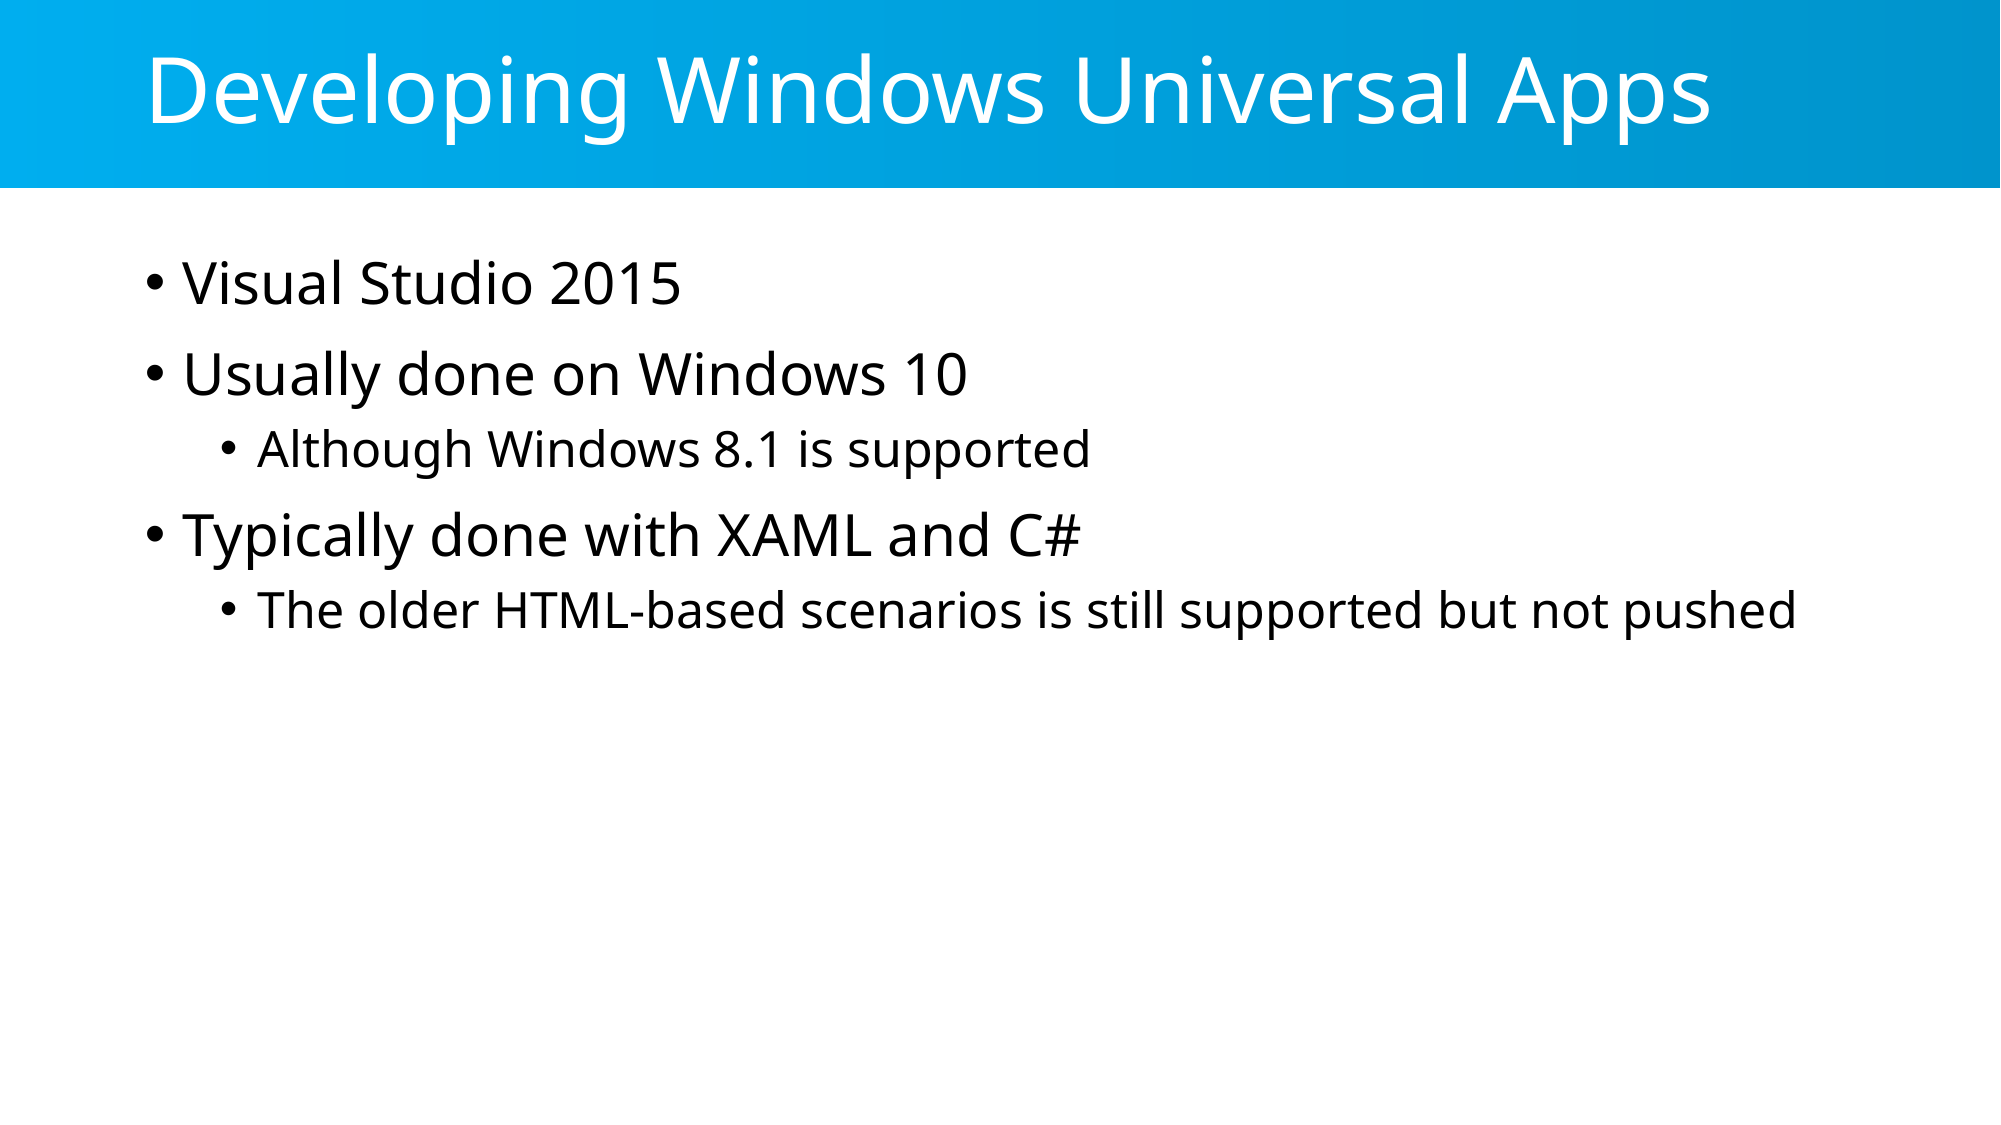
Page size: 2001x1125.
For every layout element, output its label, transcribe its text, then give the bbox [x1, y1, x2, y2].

title Developing Windows Universal Apps [136, 0, 1863, 188]
list Visual Studio 2015 Usually done on Windows 10 Although Windows 8.1 is supported Typically done with XAML and C# The older HTML-based scenarios is still supported but not pushed [136, 238, 1863, 944]
